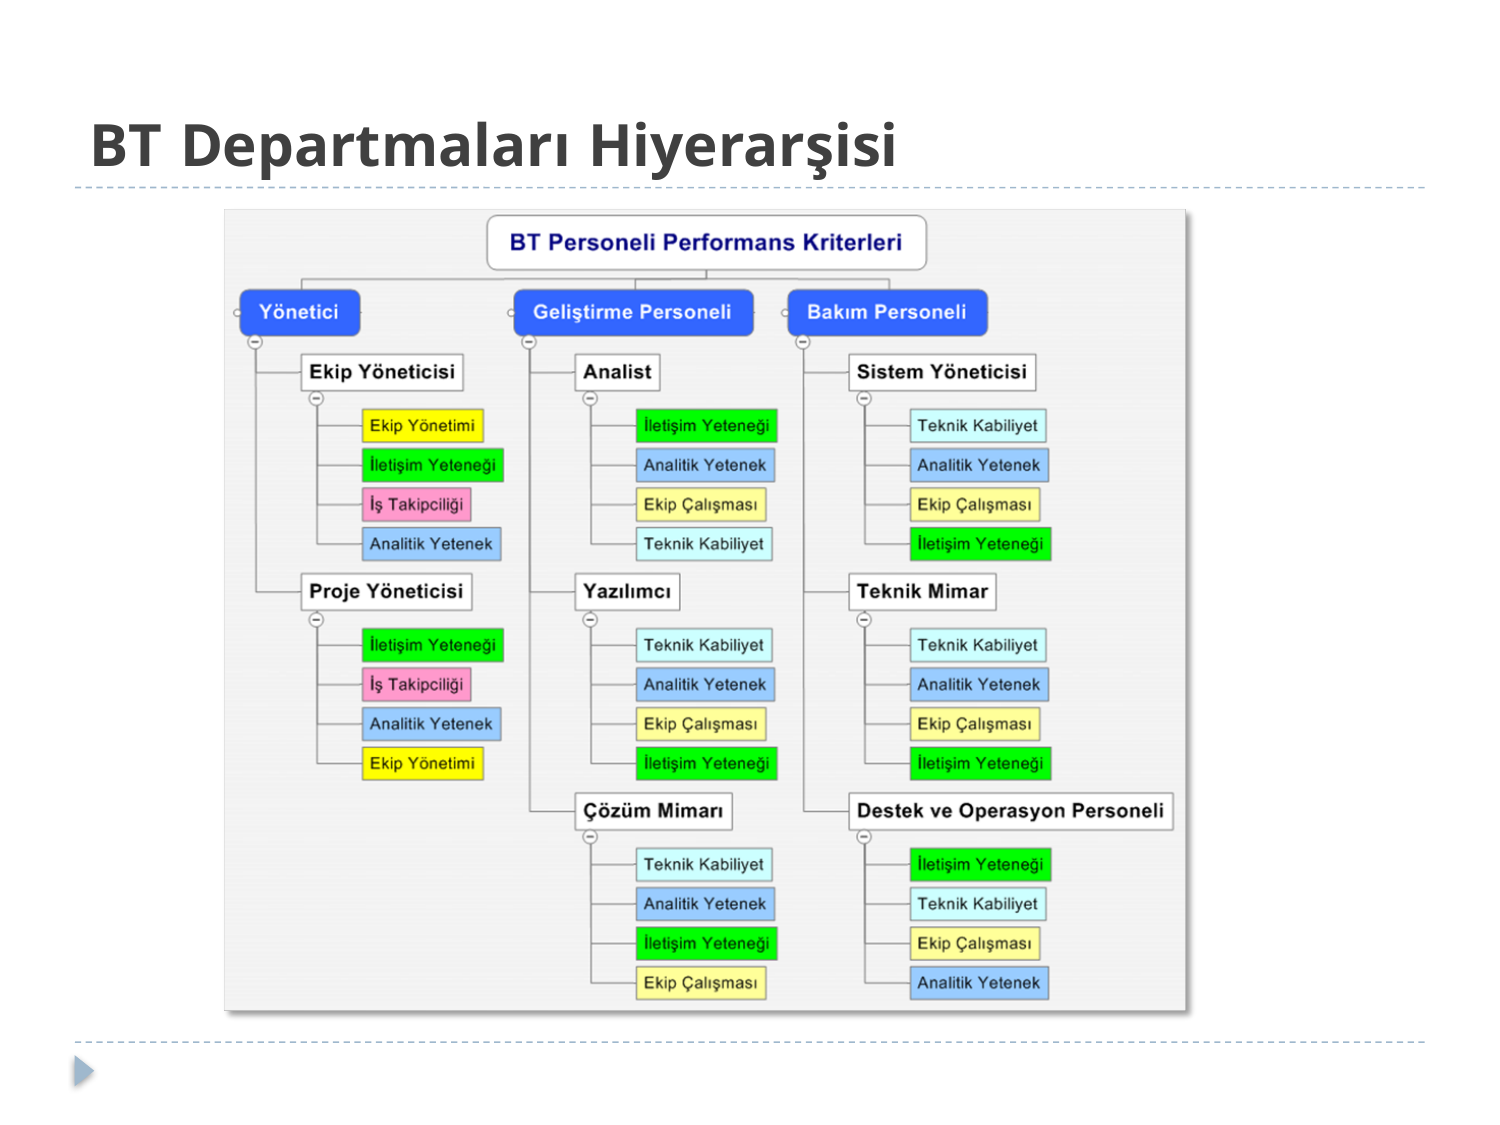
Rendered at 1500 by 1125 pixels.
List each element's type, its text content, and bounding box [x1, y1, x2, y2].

picture [219, 204, 1200, 1024]
title BT Departmaları Hiyerarşisi [75, 24, 1425, 188]
